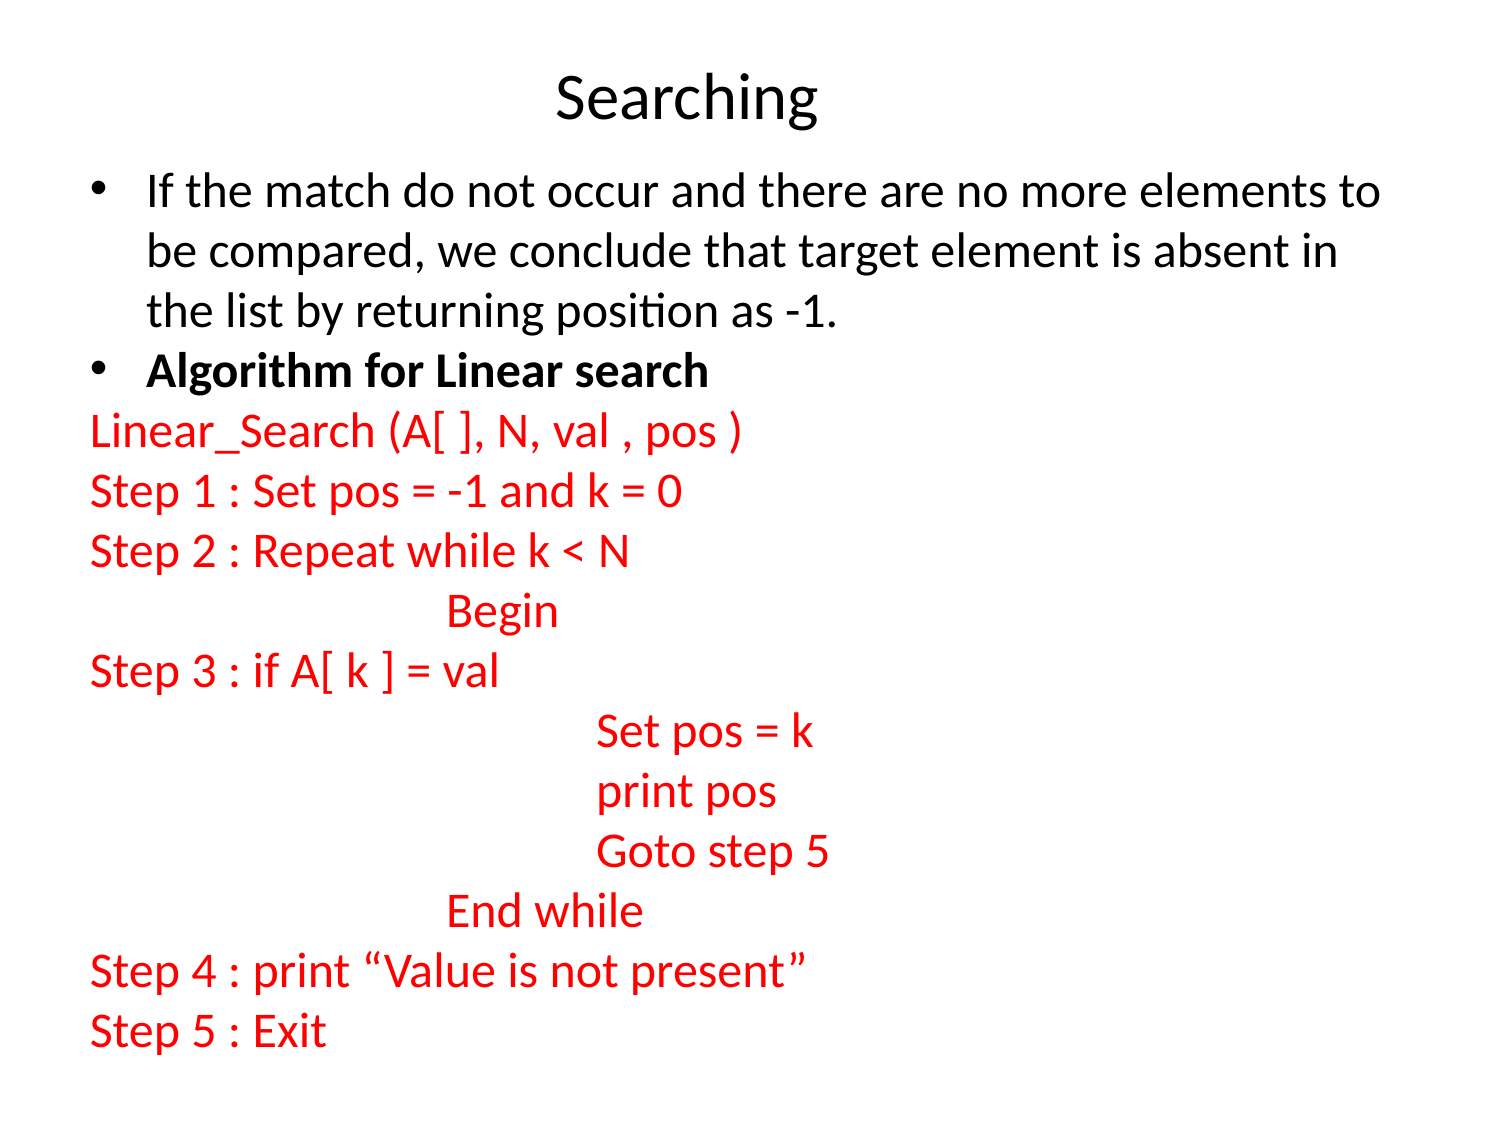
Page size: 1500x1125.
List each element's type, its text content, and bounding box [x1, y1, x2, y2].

text_box If the match do not occur and there are no more elements to be compared, we conclude that target element is absent in the list by returning position as -1. Algorithm for Linear search Linear_Search (A[ ], N, val , pos ) Step 1 : Set pos = -1 and k = 0 Step 2 : Repeat while k < N Begin Step 3 : if A[ k ] = val Set pos = k print pos Goto step 5 End while Step 4 : print “Value is not present” Step 5 : Exit [75, 149, 1407, 1037]
title Searching [75, 45, 1300, 149]
